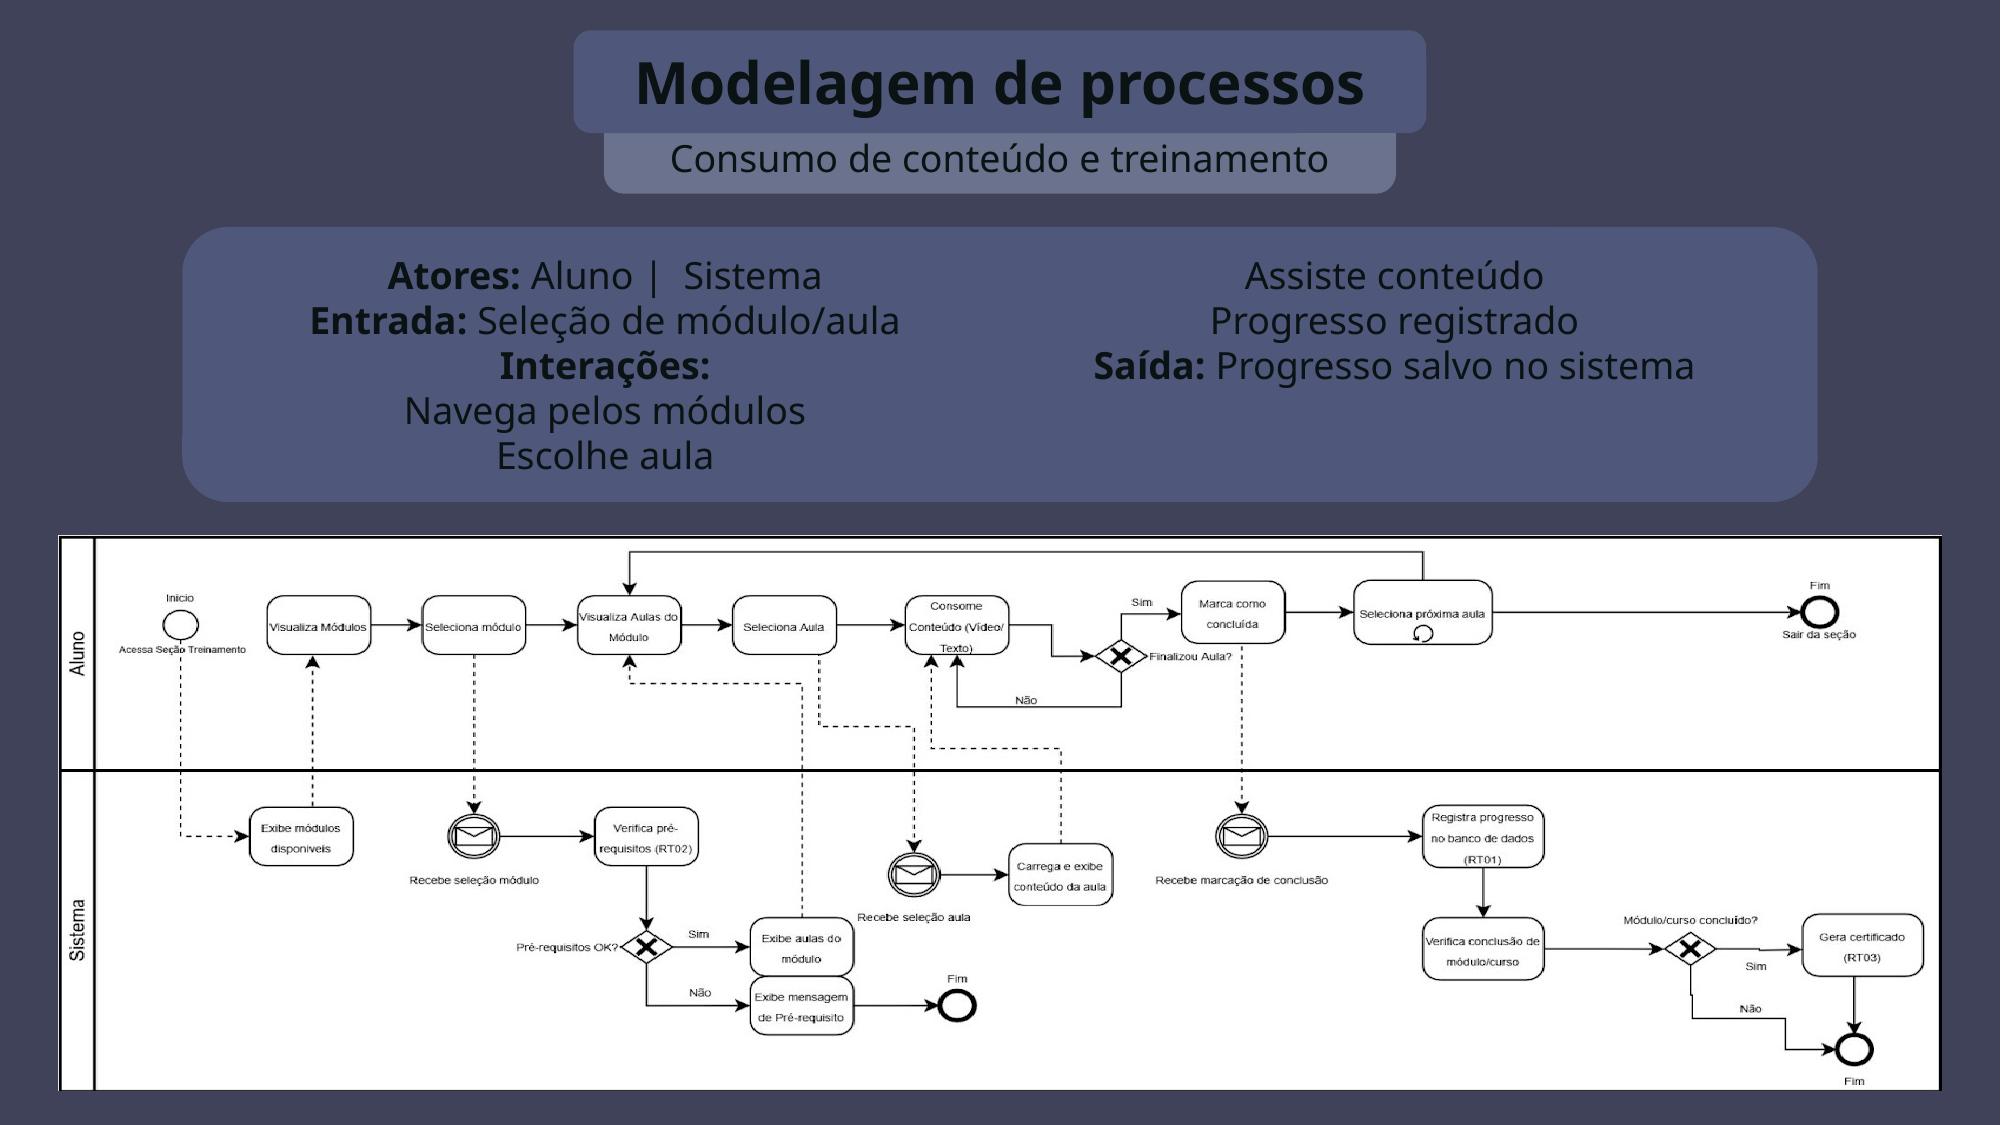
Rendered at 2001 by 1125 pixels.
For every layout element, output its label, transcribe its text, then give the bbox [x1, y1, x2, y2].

text_box Consumo de conteúdo e treinamento [602, 135, 1398, 196]
picture [57, 534, 1943, 1091]
text_box Atores: Aluno | Sistema Entrada: Seleção de módulo/aula Interações: Navega pelos módulos Escolhe aula Assiste conteúdo Progresso registrado Saída: Progresso salvo no sistema [180, 225, 1820, 504]
text_box Modelagem de processos [571, 28, 1428, 135]
